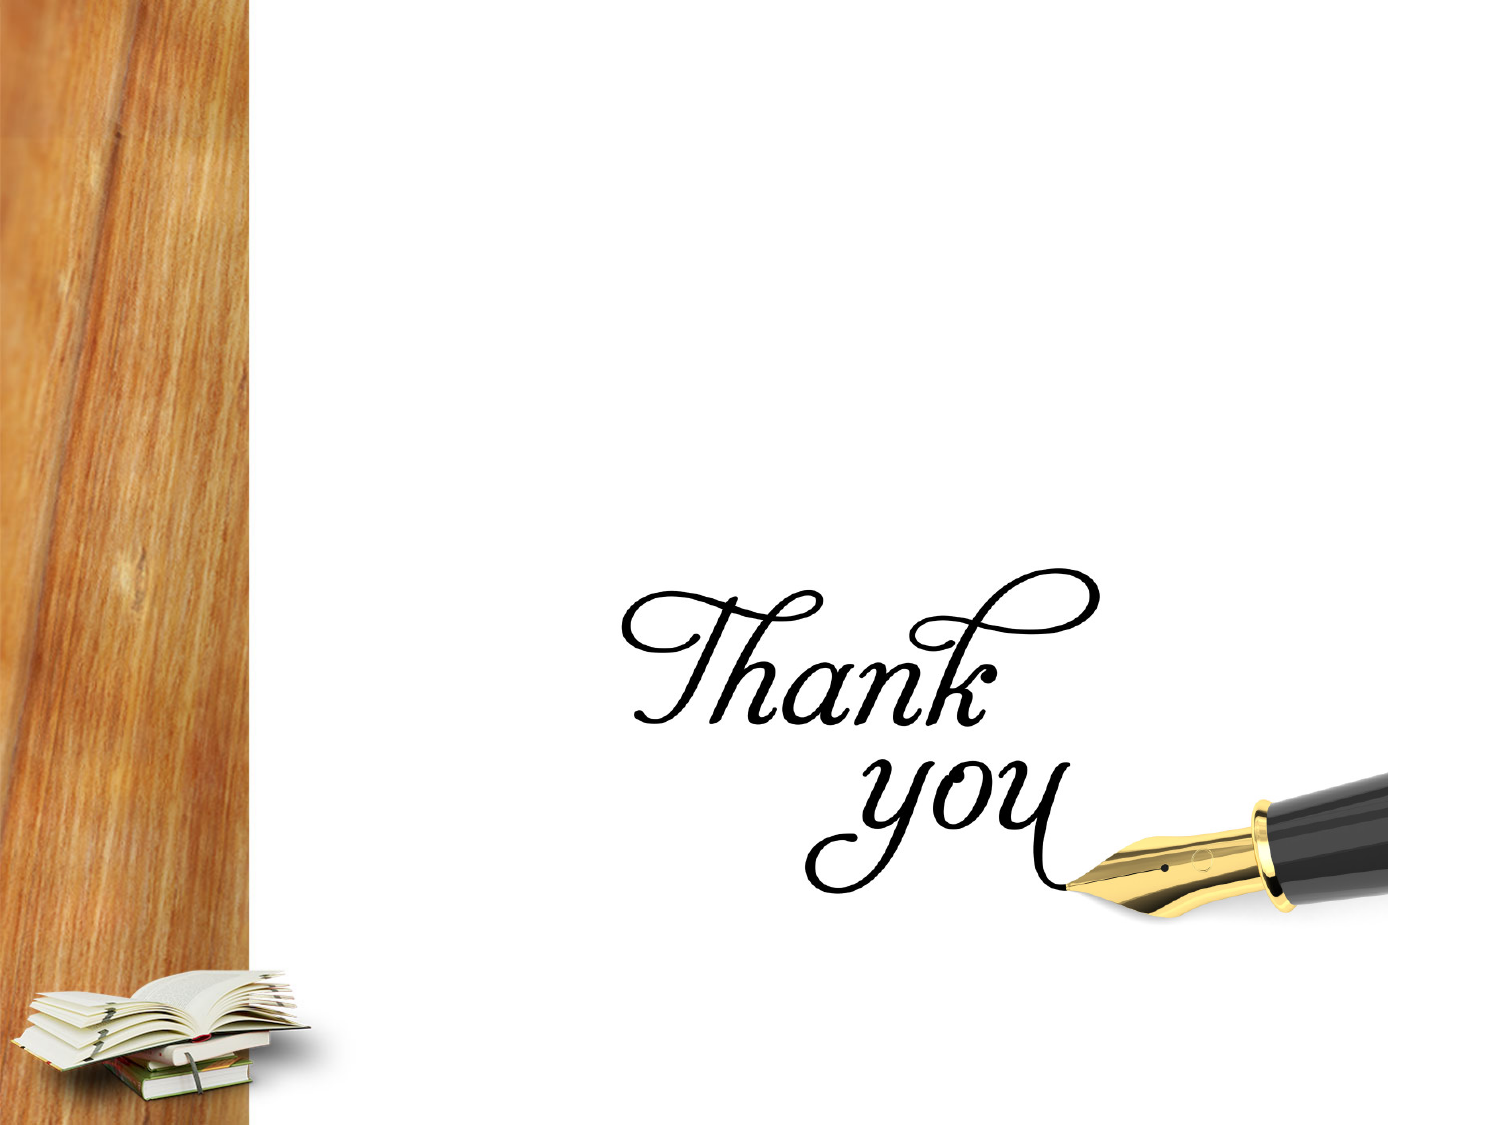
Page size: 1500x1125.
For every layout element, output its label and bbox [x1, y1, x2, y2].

text_box [25, 0, 603, 301]
picture [0, 0, 1500, 1125]
list [572, 526, 1389, 987]
